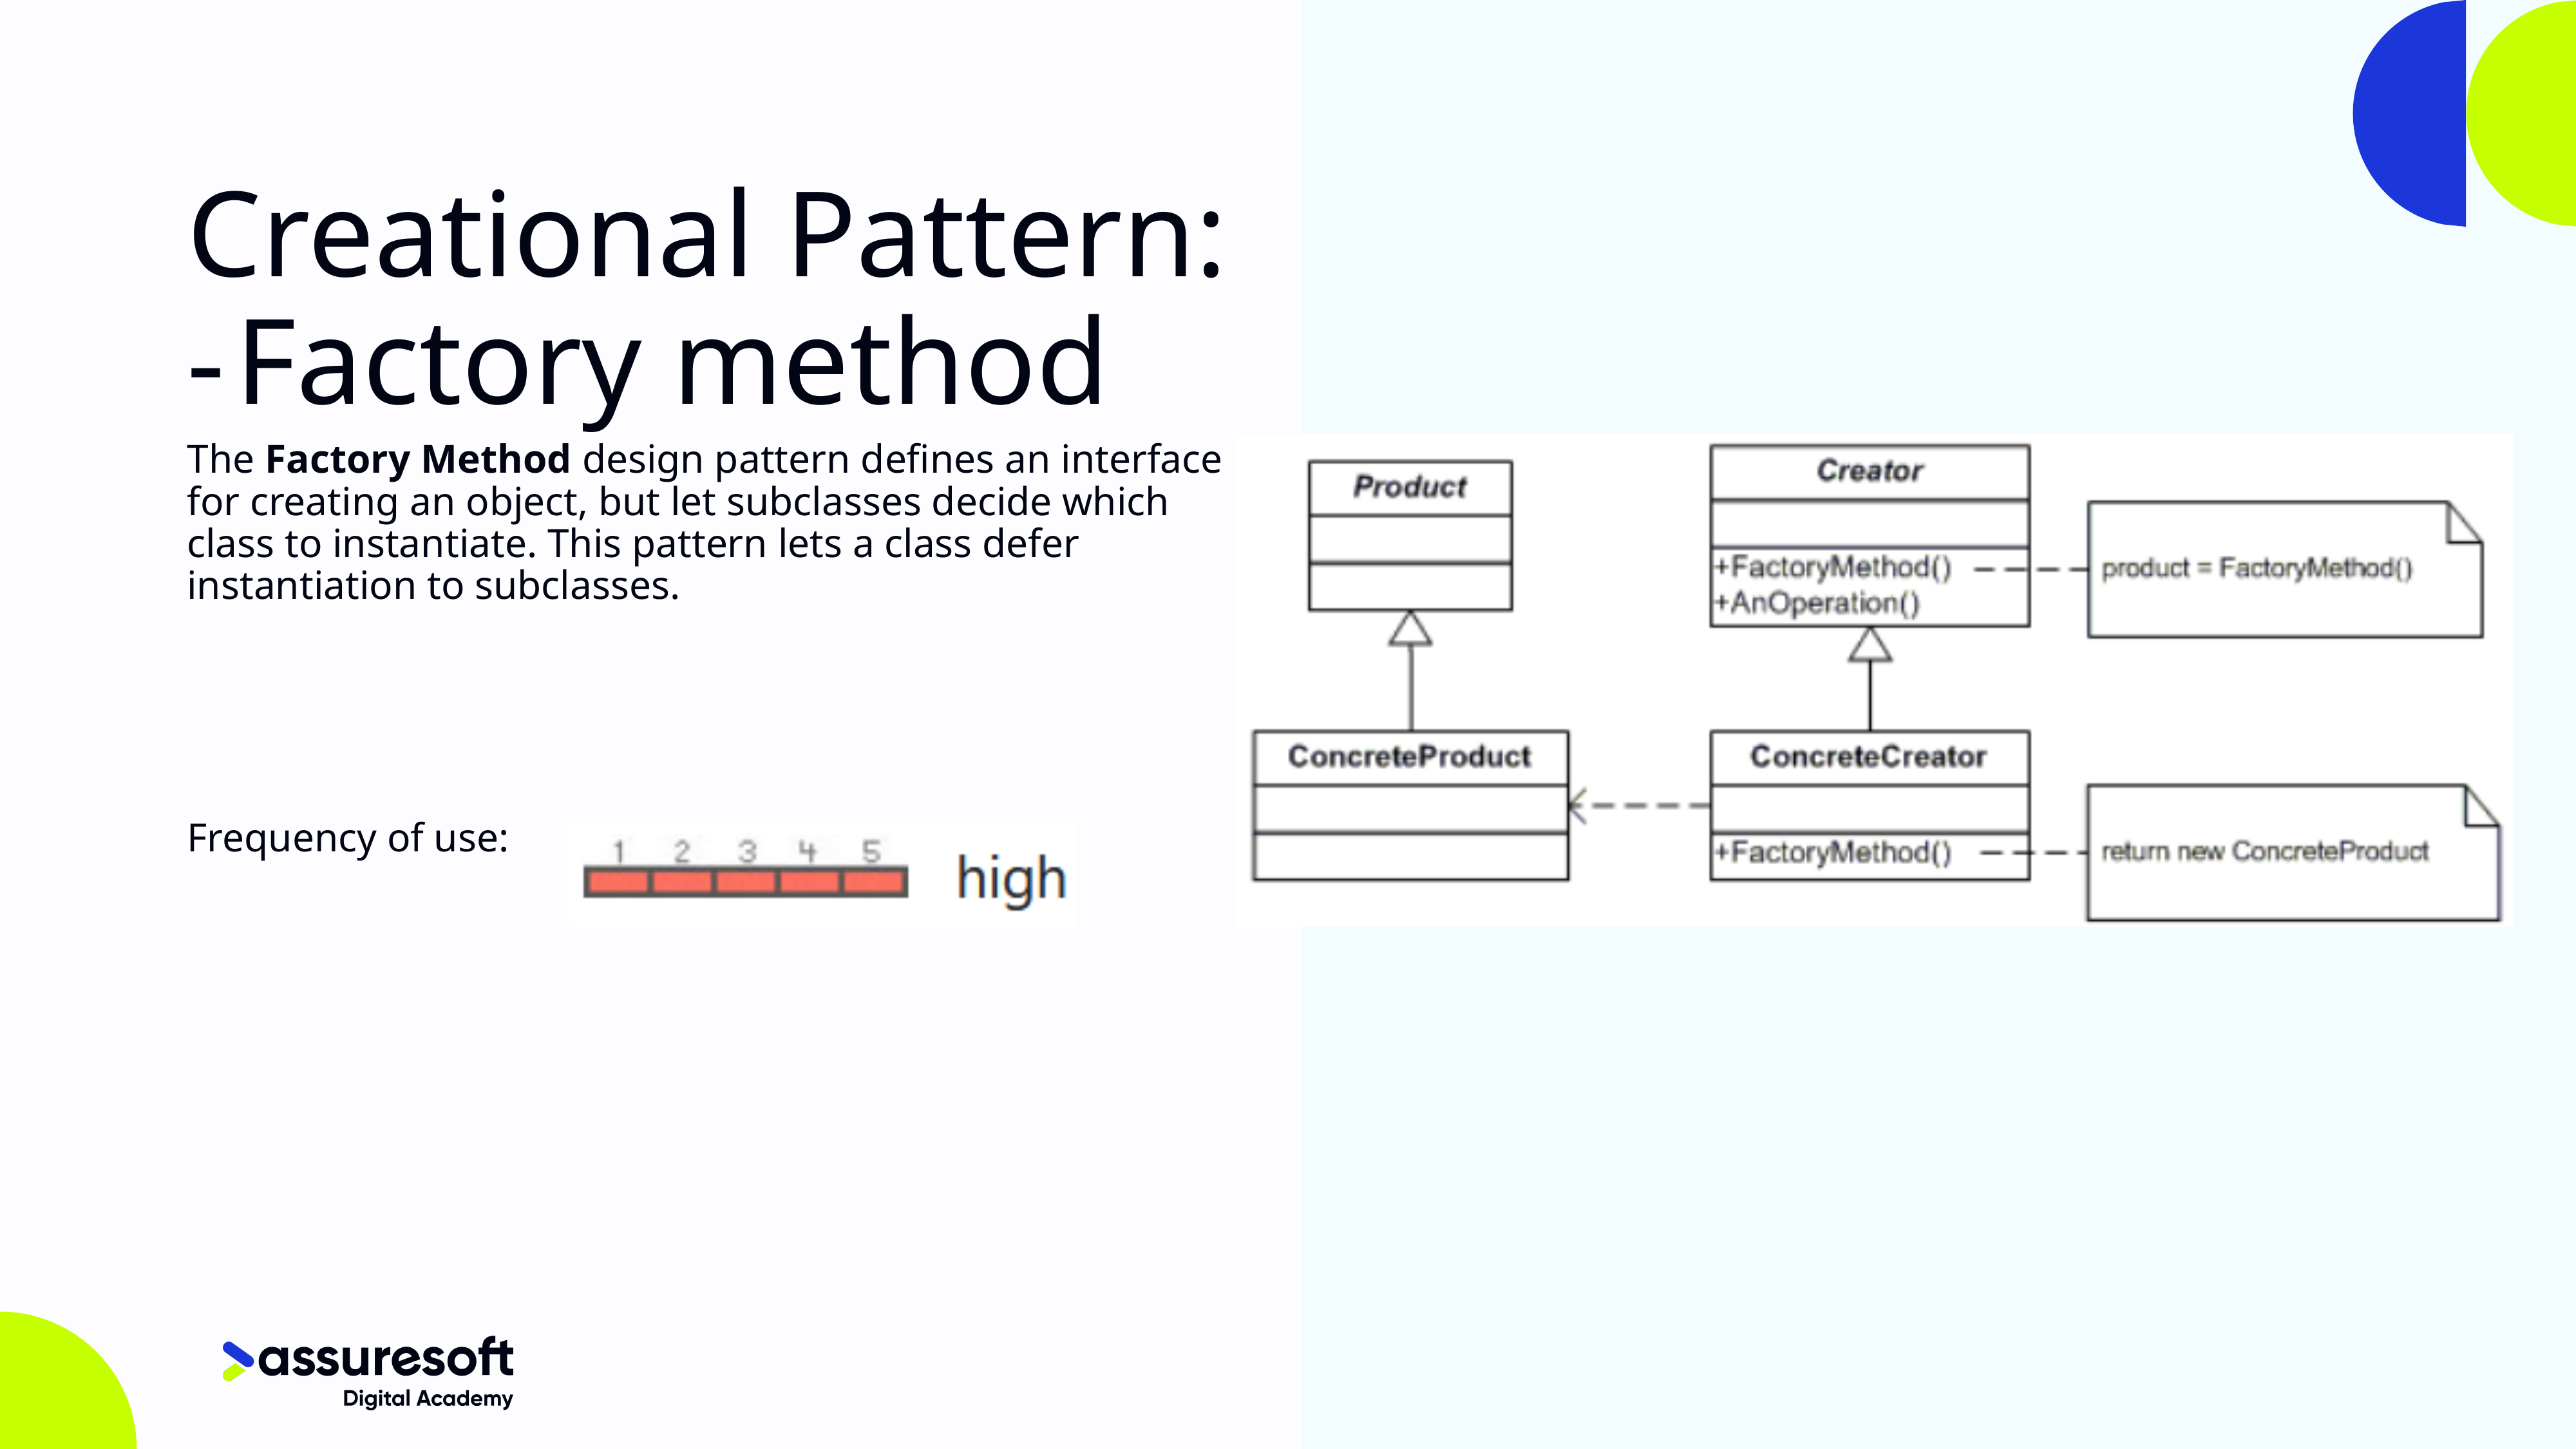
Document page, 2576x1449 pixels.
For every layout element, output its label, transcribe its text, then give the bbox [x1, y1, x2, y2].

picture [1238, 434, 2513, 927]
list The Factory Method design pattern defines an interface for creating an object, but let subclasses decide which class to instantiate. This pattern lets a class defer instantiation to subclasses. Frequency of use: [177, 435, 1264, 1240]
title Creational Pattern: Factory method [177, 97, 2399, 435]
picture [223, 1336, 513, 1410]
picture [569, 822, 1077, 927]
